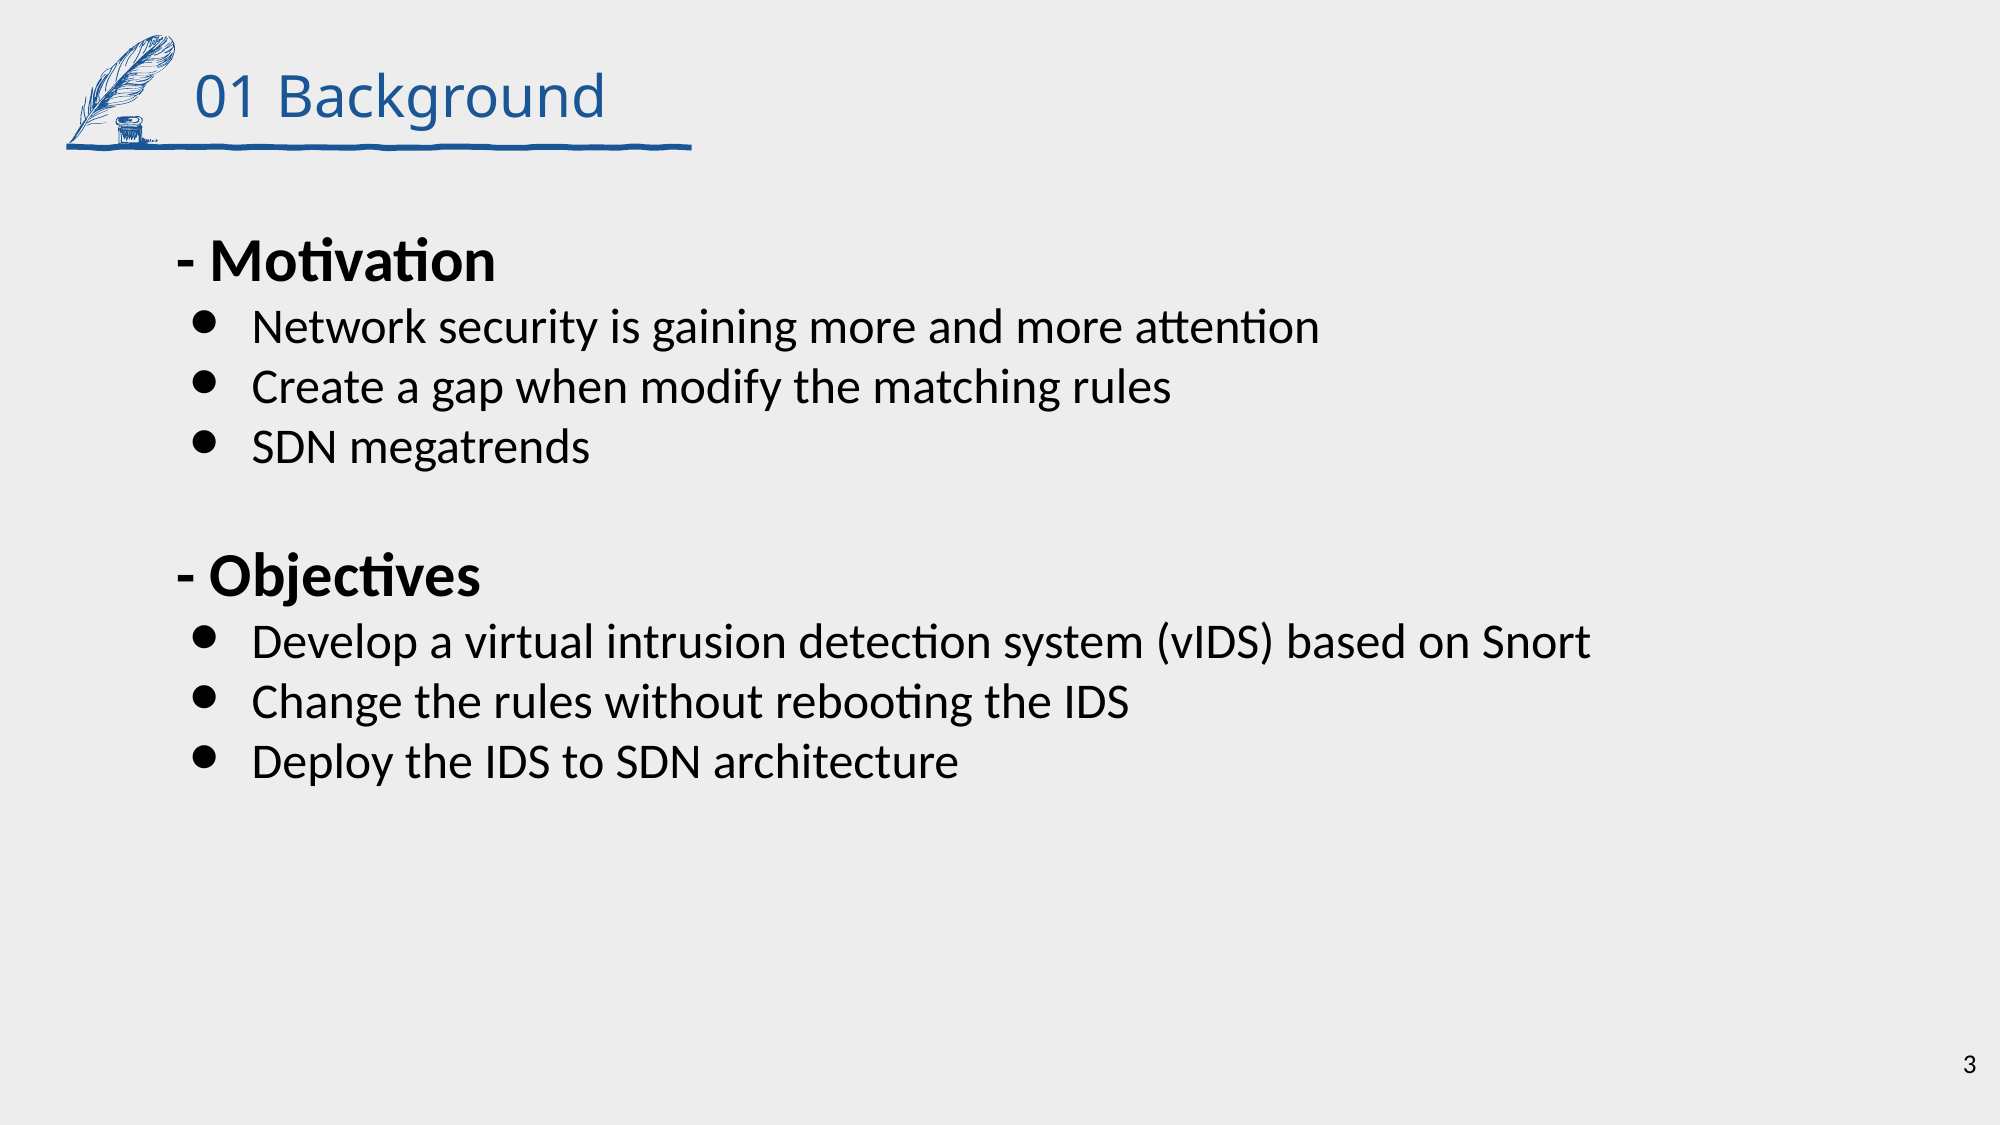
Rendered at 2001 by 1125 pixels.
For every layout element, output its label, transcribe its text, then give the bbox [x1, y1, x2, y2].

text_box - Motivation Network ​​security is gaining more and more attention Create a gap when modify the matching rules SDN megatrends - Objectives Develop a virtual intrusion detection system (vIDS) based on Snort Change the rules without rebooting the IDS Deploy the IDS to SDN architecture [161, 203, 1839, 993]
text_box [66, 33, 1844, 152]
slide_number ‹#› [1871, 1038, 1992, 1125]
